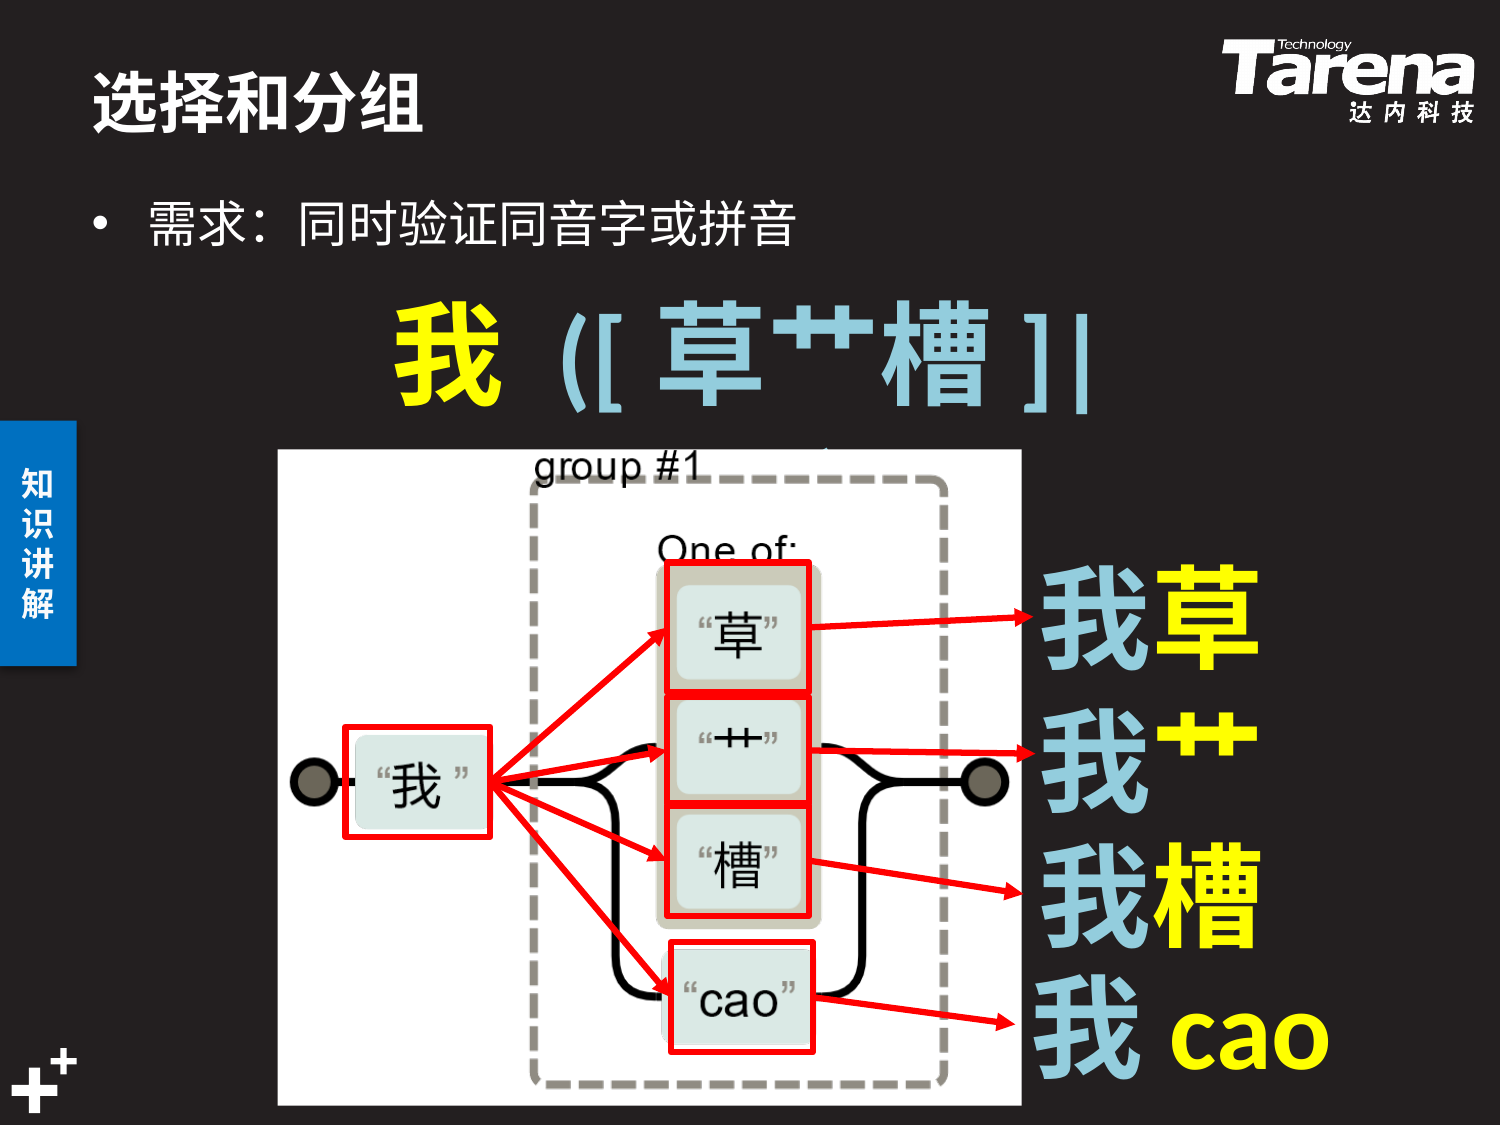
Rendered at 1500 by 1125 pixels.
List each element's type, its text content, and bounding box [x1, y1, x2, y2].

text_box 我 ([草艹槽]|cao) [326, 276, 1174, 540]
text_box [489, 781, 1028, 1053]
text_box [253, 394, 1046, 1125]
list 需求：同时验证同音字或拼音 [76, 172, 1400, 255]
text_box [345, 562, 1034, 838]
text_box 我槽 [1052, 819, 1279, 949]
title 选择和分组 [76, 42, 1188, 160]
text_box 我草 [1052, 540, 1279, 683]
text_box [489, 697, 1036, 804]
text_box 我cao [1052, 949, 1348, 1100]
text_box 我艹 [1052, 683, 1279, 819]
picture [1222, 39, 1475, 123]
